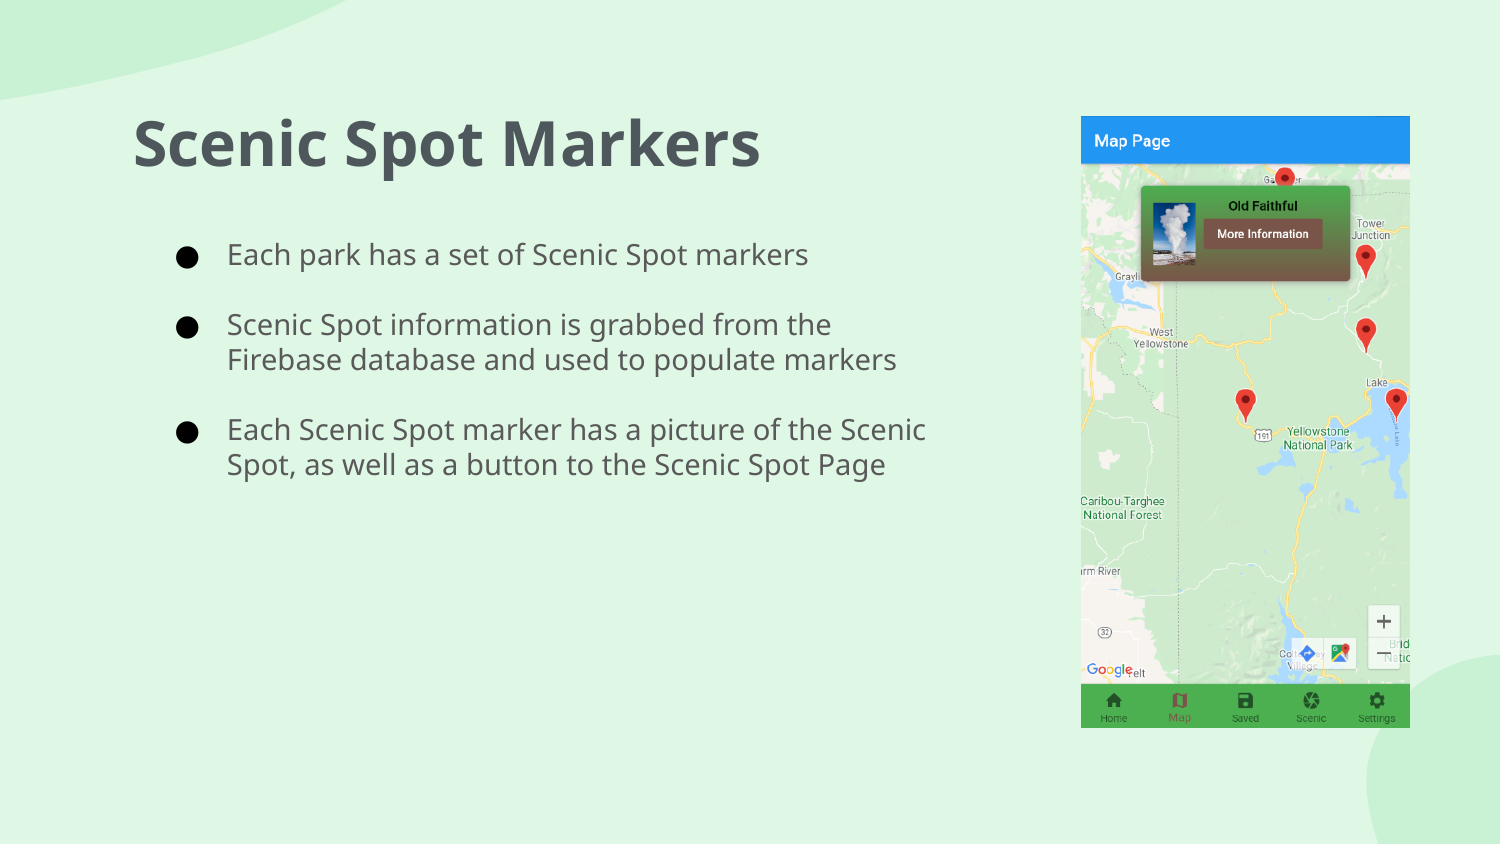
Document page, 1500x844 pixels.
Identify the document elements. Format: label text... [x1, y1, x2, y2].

text_box Each park has a set of Scenic Spot markers Scenic Spot information is grabbed from the Firebase database and used to populate markers Each Scenic Spot marker has a picture of the Scenic Spot, as well as a button to the Scenic Spot Page [136, 221, 964, 497]
title Scenic Spot Markers [118, 88, 1382, 183]
picture [1081, 115, 1410, 728]
